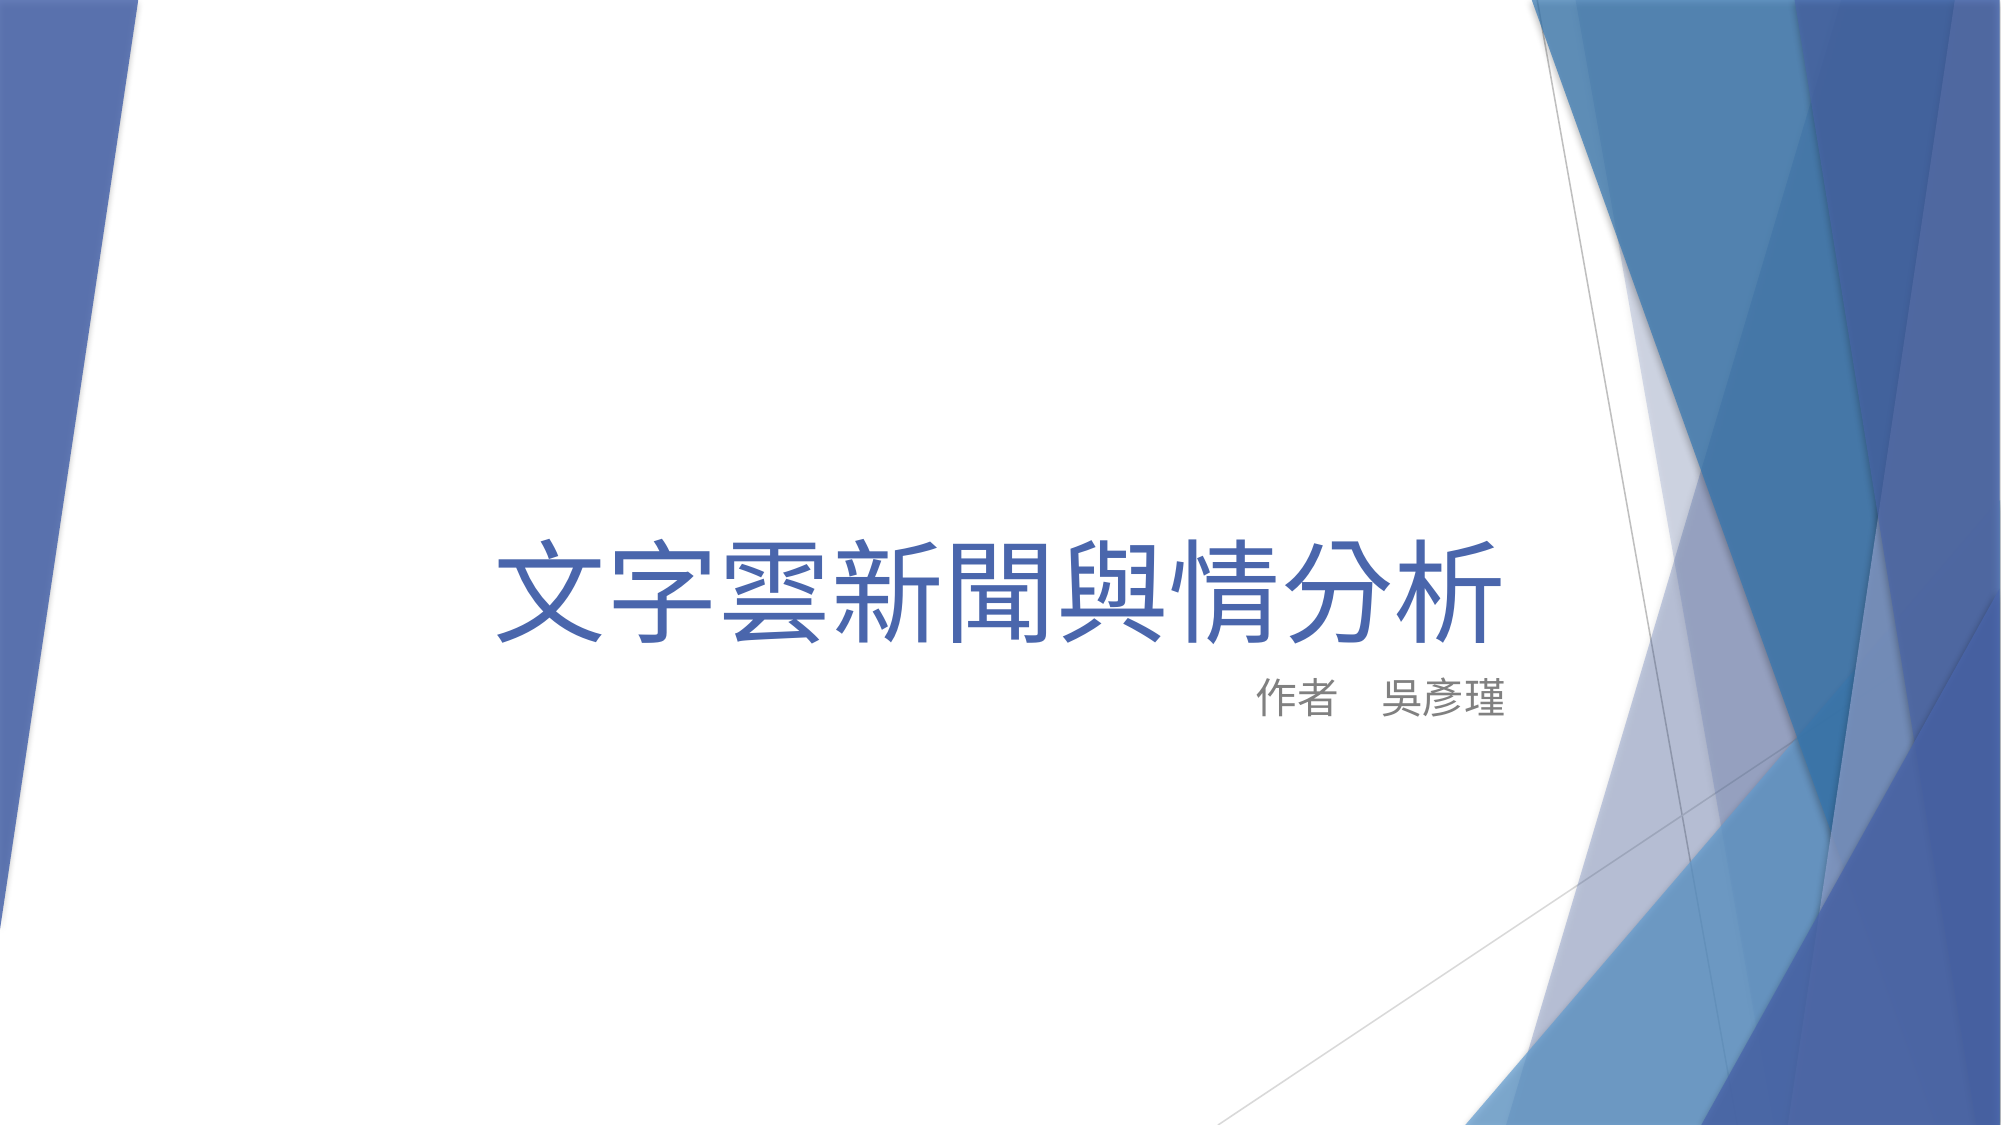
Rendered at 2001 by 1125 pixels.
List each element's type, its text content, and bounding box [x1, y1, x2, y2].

title 文字雲新聞與情分析 [247, 394, 1522, 664]
subtitle 作者 吳彥瑾 [247, 664, 1522, 845]
